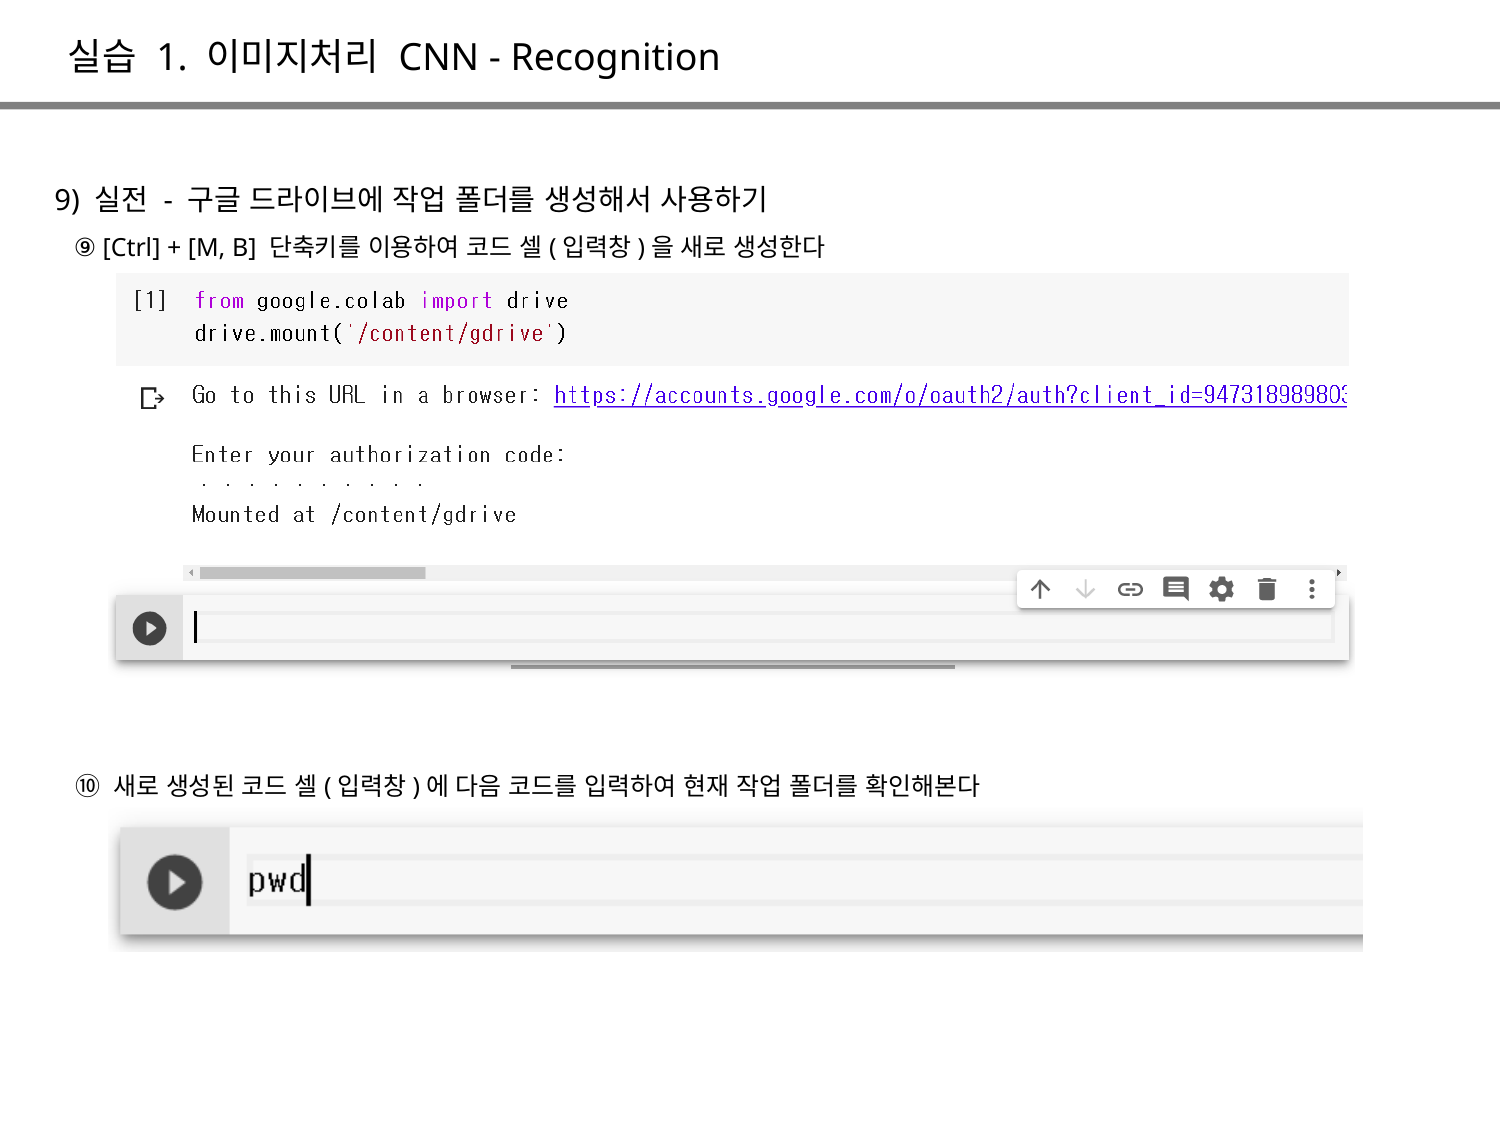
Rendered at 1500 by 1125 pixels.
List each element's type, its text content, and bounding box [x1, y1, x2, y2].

text_box [0, 100, 1500, 111]
picture [107, 807, 1364, 952]
picture [108, 273, 1355, 678]
text_box 9) 실전 - 구글 드라이브에 작업 폴더를 생성해서 사용하기 ⑨ [Ctrl] + [M, B] 단축키를 이용하여 코드 셀(입력창)을 새로 생성한다 ⑩ 새로 생성된 코드 셀(입력창)에 다음 코드를 입력하여 현재 작업 폴더를 확인해본다 [39, 156, 1424, 808]
text_box 실습 1. 이미지처리 CNN - Recognition [53, 26, 892, 86]
